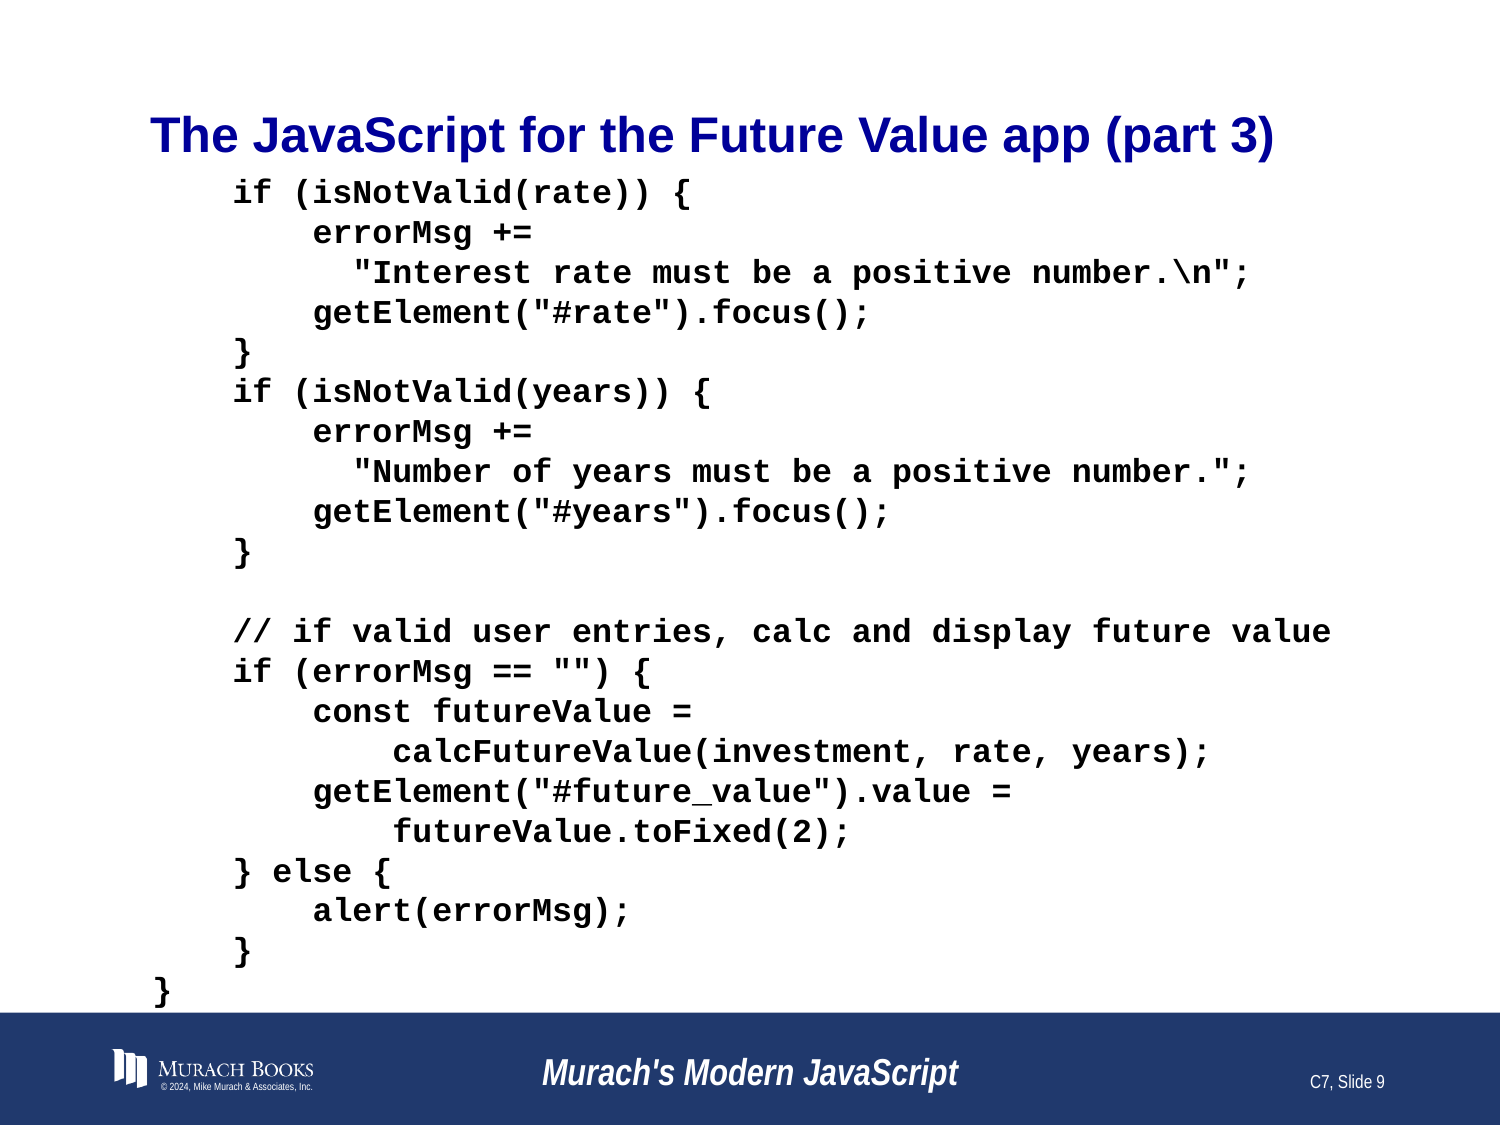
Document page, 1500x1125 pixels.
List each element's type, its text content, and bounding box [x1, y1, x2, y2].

slide_number Murach's Modern JavaScript [450, 1025, 1050, 1100]
title The JavaScript for the Future Value app (part 3) [150, 102, 1350, 162]
slide_number C7, Slide 9 [1087, 1025, 1400, 1100]
list if (isNotValid(rate)) { errorMsg += "Interest rate must be a positive number.\n"; getElement("#rate").focus(); } if (isNotValid(years)) { errorMsg += "Number of years must be a positive number."; getElement("#years").focus(); } // if valid user entries, calc and display future value if (errorMsg == "") { const futureValue = calcFutureValue(investment, rate, years); getElement("#future_value").value = futureValue.toFixed(2); } else { alert(errorMsg); } } [137, 162, 1375, 963]
footer © 2024, Mike Murach & Associates, Inc. [12, 1025, 450, 1100]
